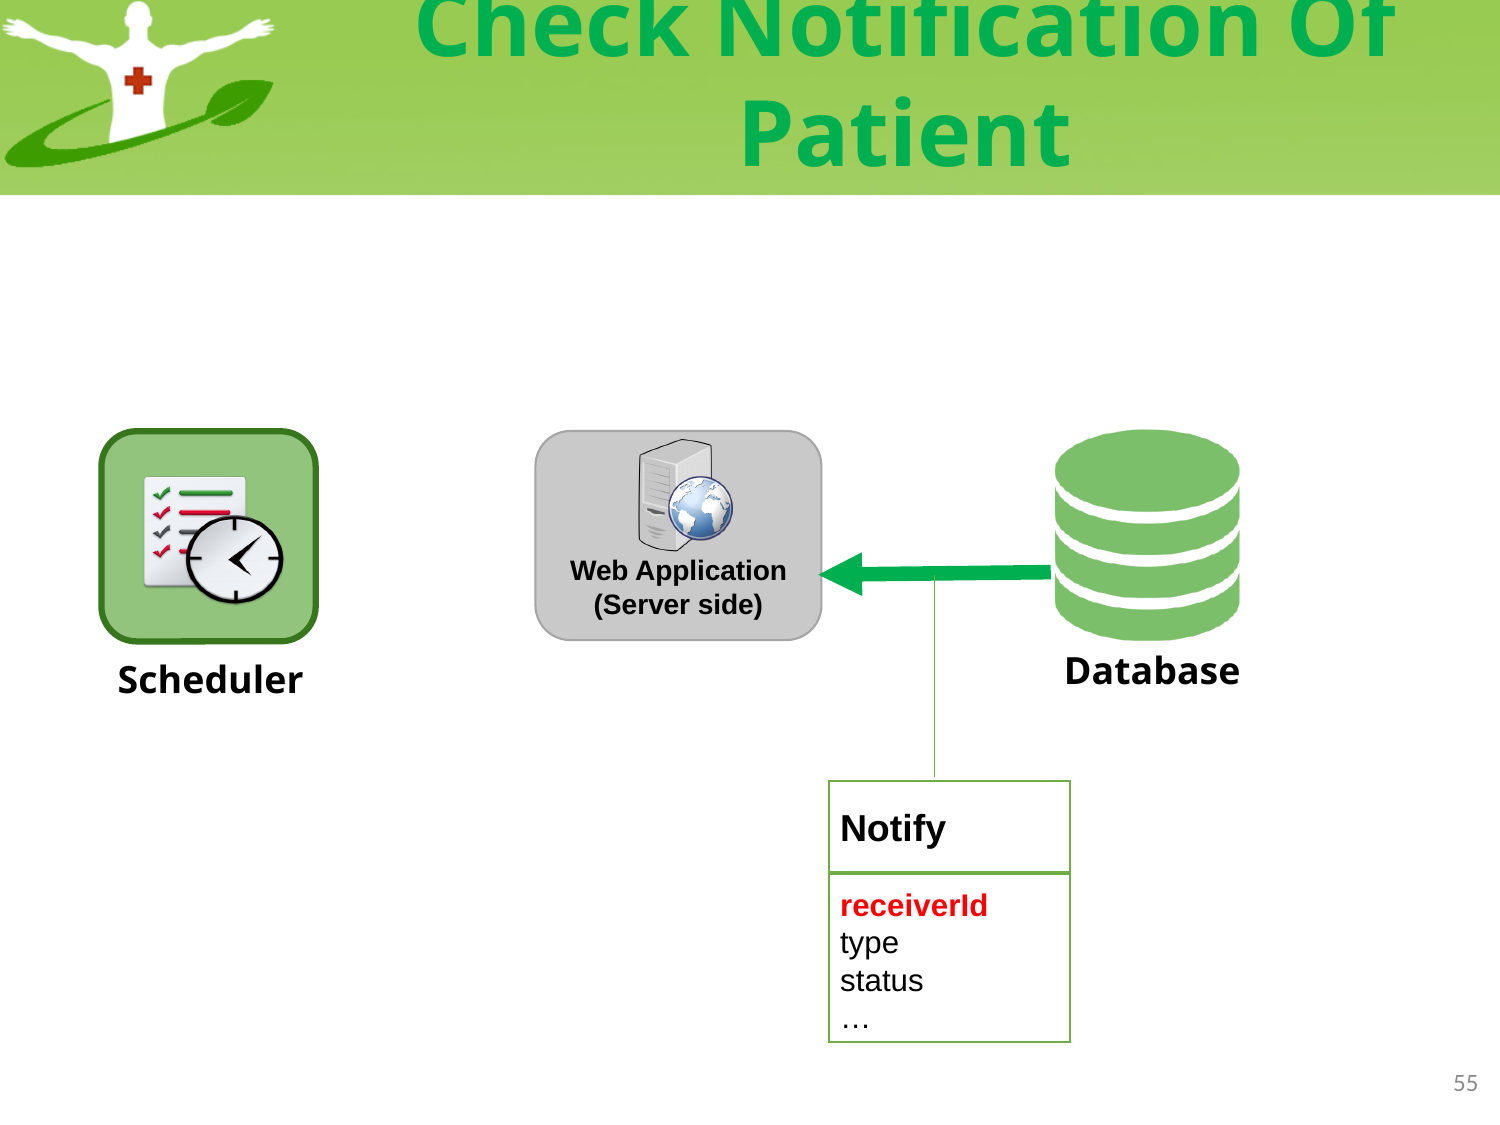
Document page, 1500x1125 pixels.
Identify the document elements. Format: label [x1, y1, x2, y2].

text_box [101, 431, 316, 642]
picture [0, 0, 1500, 1125]
text_box [828, 781, 1071, 1043]
